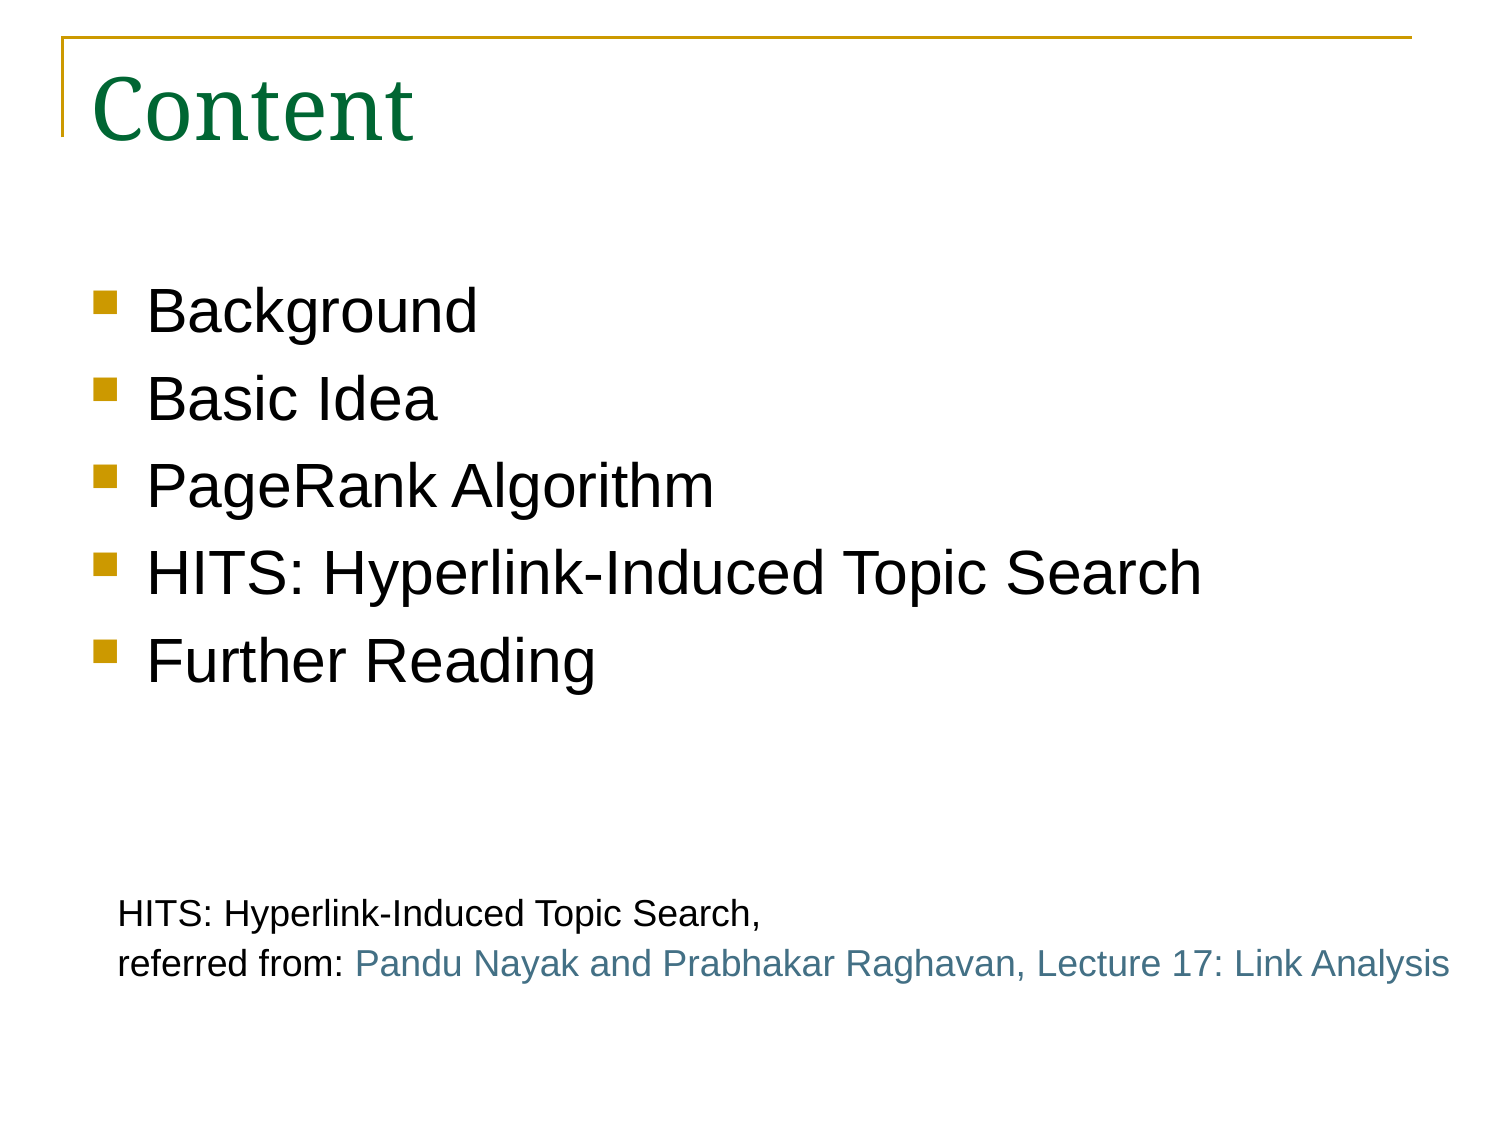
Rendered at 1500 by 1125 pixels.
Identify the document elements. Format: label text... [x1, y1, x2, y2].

text_box HITS: Hyperlink-Induced Topic Search, referred from: Pandu Nayak and Prabhakar Raghavan, Lecture 17: Link Analysis [102, 881, 1466, 1042]
list Background Basic Idea PageRank Algorithm HITS: Hyperlink-Induced Topic Search Further Reading [75, 262, 1425, 1006]
title Content [75, 45, 1425, 233]
